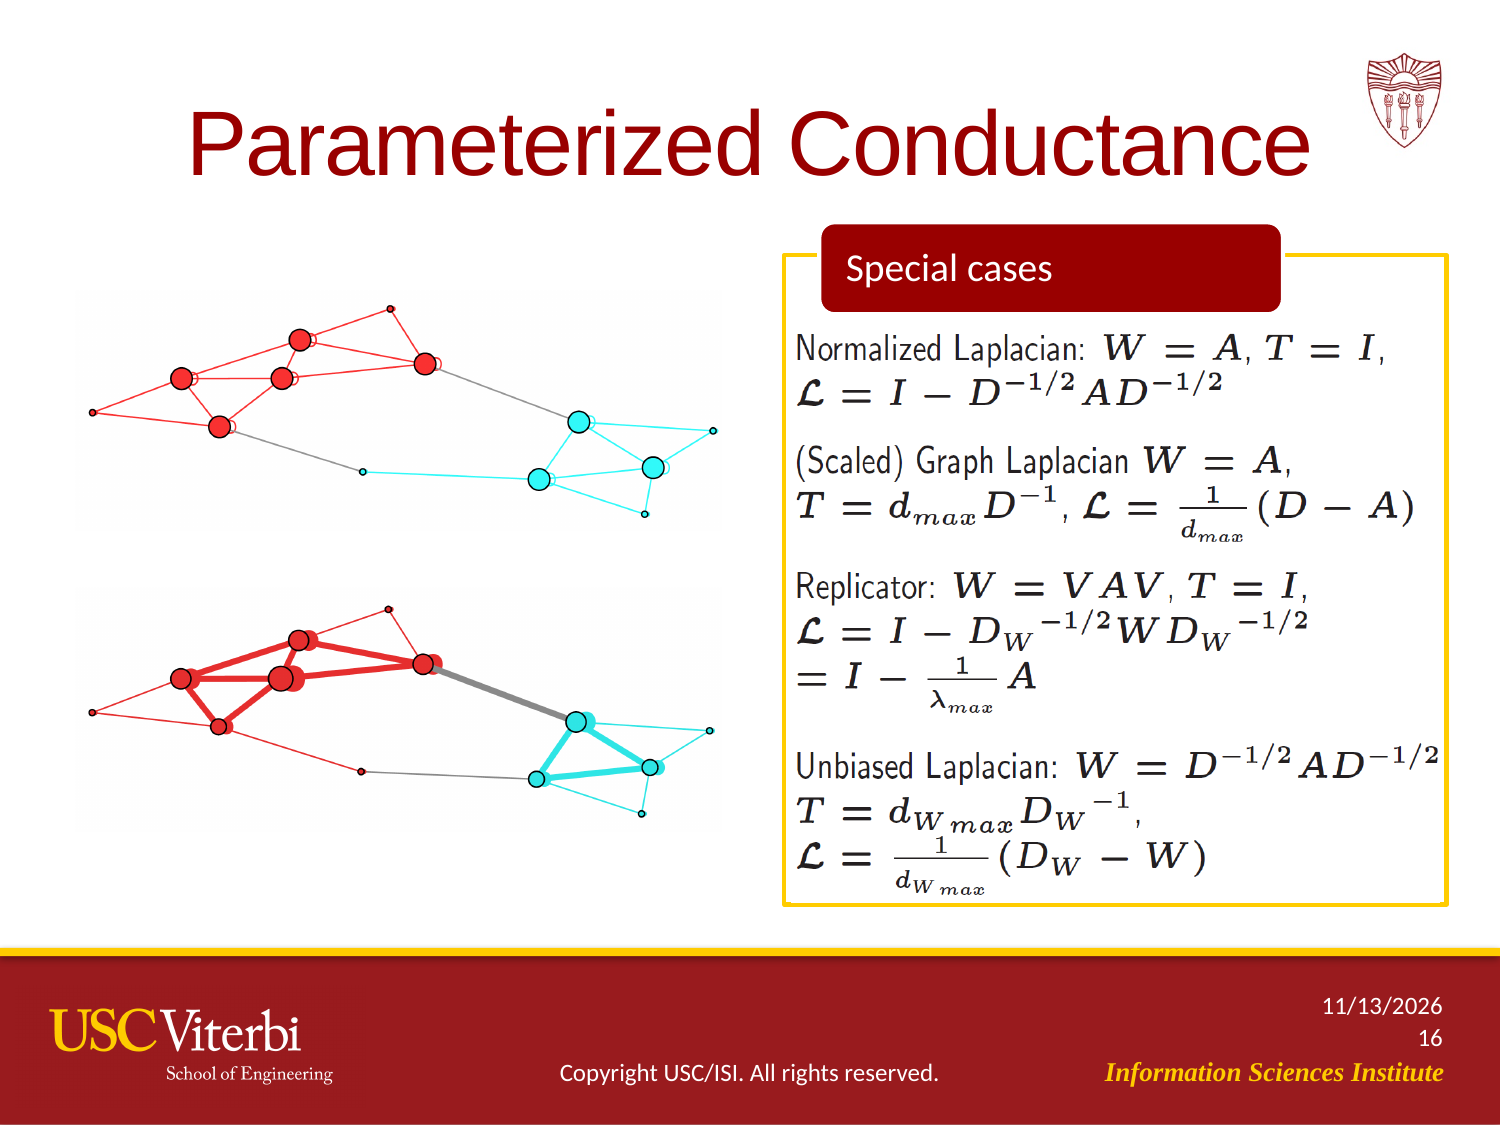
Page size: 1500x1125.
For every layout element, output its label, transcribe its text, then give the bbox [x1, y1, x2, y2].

picture [1340, 36, 1468, 164]
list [783, 222, 1447, 941]
picture [15, 985, 366, 1108]
picture [790, 313, 1441, 903]
footer Copyright USC/ISI. All rights reserved. [512, 1041, 988, 1102]
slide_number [1108, 975, 1459, 1007]
picture [74, 587, 722, 832]
picture [74, 289, 722, 531]
slide_number 16 [1108, 1007, 1459, 1067]
title Parameterized Conductance [75, 45, 1425, 233]
